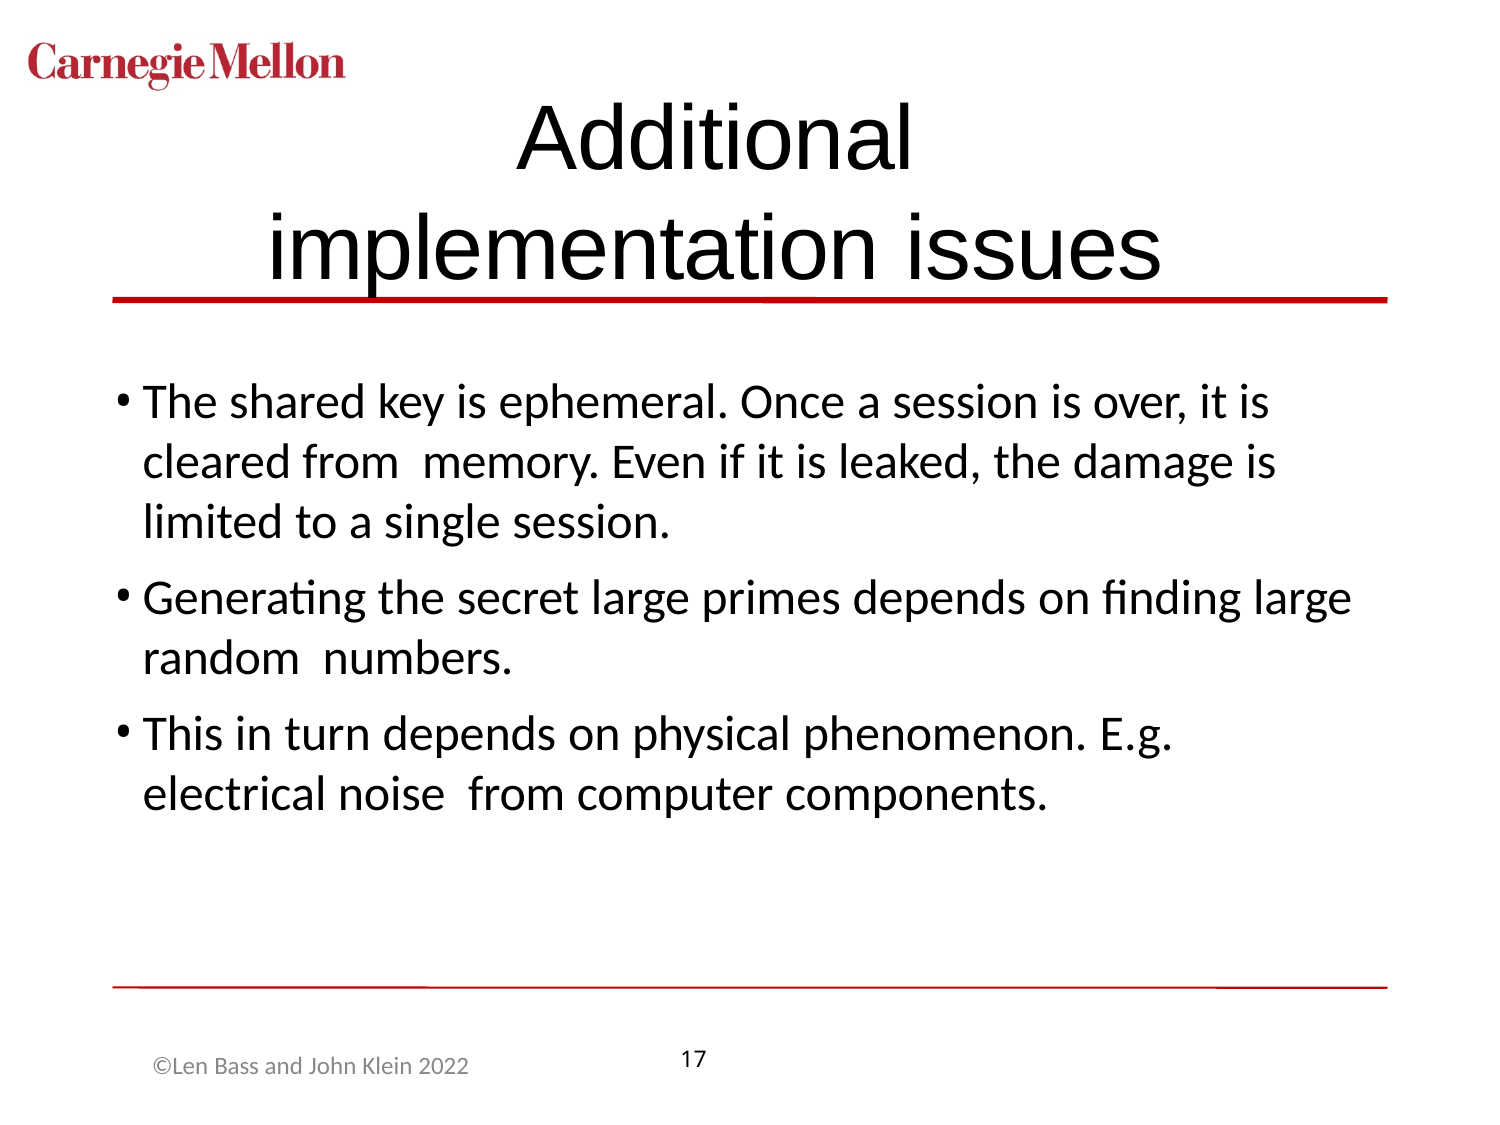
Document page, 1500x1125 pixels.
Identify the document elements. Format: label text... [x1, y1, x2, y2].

picture [24, 37, 349, 92]
text_box The shared key is ephemeral. Once a session is over, it is cleared from memory. Even if it is leaked, the damage is limited to a single session. Generating the secret large primes depends on finding large random numbers. This in turn depends on physical phenomenon. E.g. electrical noise from computer components. [112, 361, 1373, 820]
title Additional implementation issues [262, 76, 1168, 298]
footer ©Len Bass and John Klein 2022 [150, 1060, 472, 1090]
